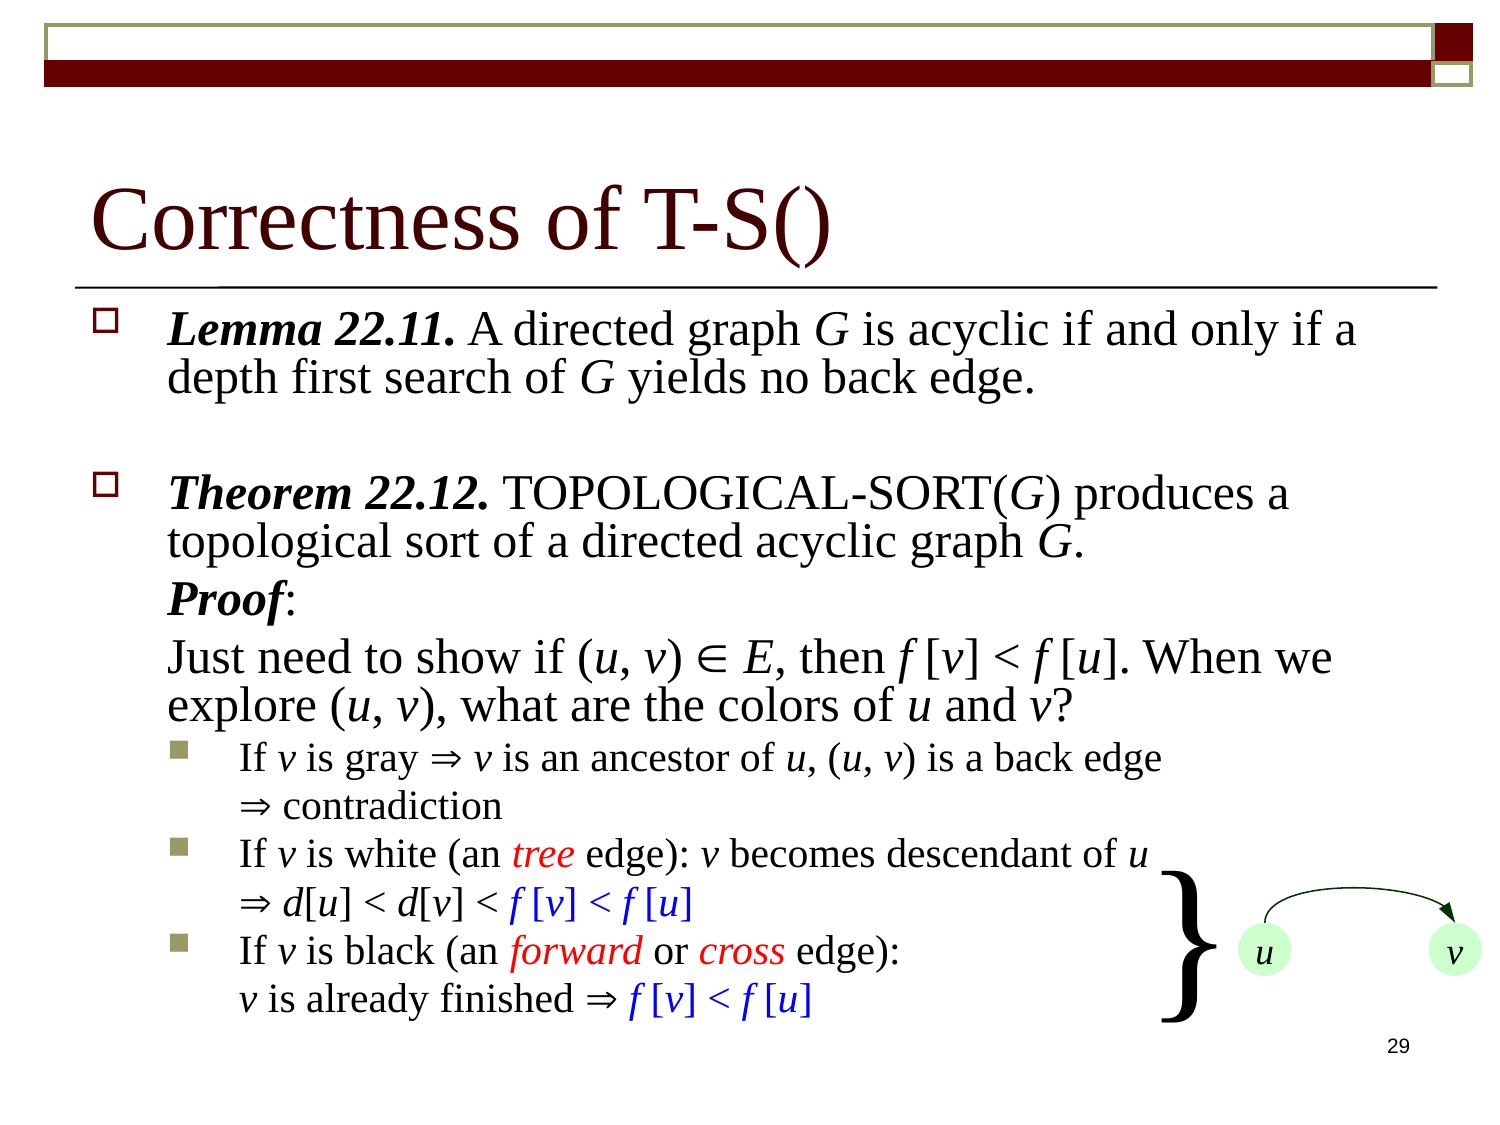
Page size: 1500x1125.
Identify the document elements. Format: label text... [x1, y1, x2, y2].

title Correctness of T-S() [75, 87, 1425, 275]
text_box } [1131, 807, 1249, 1043]
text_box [1238, 922, 1482, 977]
list Lemma 22.11. A directed graph G is acyclic if and only if a depth first search of G yields no back edge. Theorem 22.12. TOPOLOGICAL-SORT(G) produces a topological sort of a directed acyclic graph G. Proof: Just need to show if (u, v)  E, then f [v] < f [u]. When we explore (u, v), what are the colors of u and v? If v is gray  v is an ancestor of u, (u, v) is a back edge  contradiction If v is white (an tree edge): v becomes descendant of u  d[u] < d[v] < f [v] < f [u] If v is black (an forward or cross edge): v is already finished  f [v] < f [u] [75, 299, 1462, 1100]
